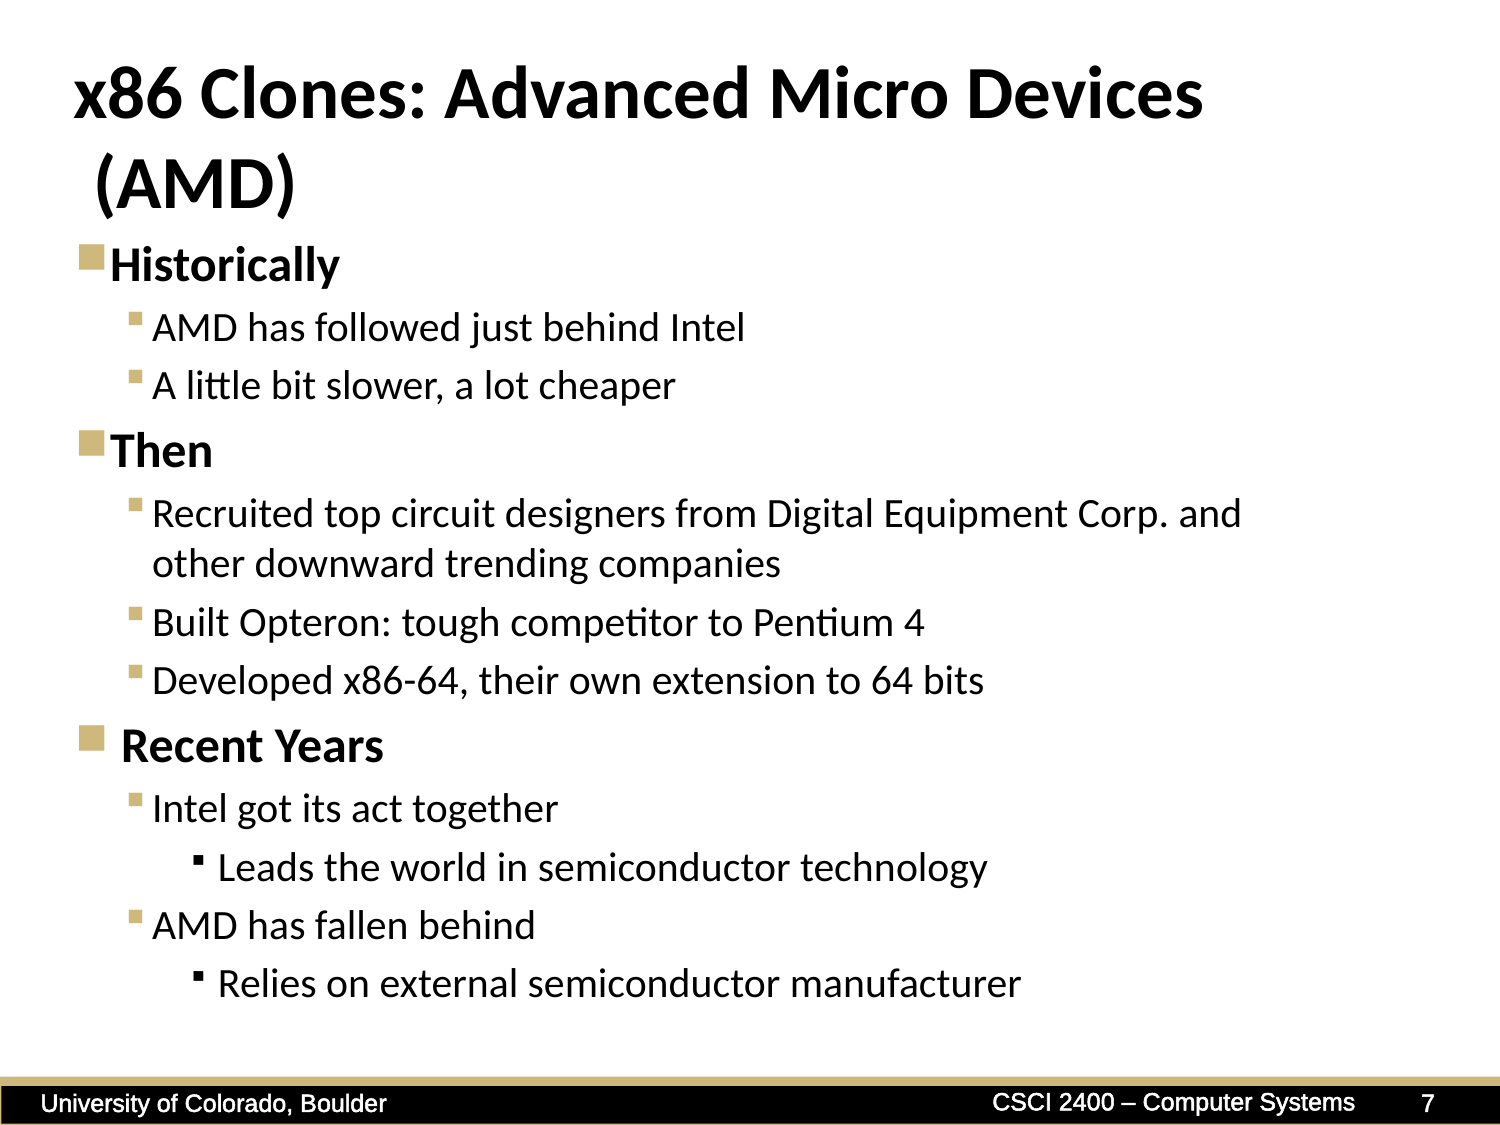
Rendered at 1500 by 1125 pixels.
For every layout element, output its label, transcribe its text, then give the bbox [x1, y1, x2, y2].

title x86 Clones: Advanced Micro Devices (AMD) [58, 71, 1305, 197]
list Historically AMD has followed just behind Intel A little bit slower, a lot cheaper Then Recruited top circuit designers from Digital Equipment Corp. and other downward trending companies Built Opteron: tough competitor to Pentium 4 Developed x86-64, their own extension to 64 bits Recent Years Intel got its act together Leads the world in semiconductor technology AMD has fallen behind Relies on external semiconductor manufacturer [64, 223, 1361, 1040]
